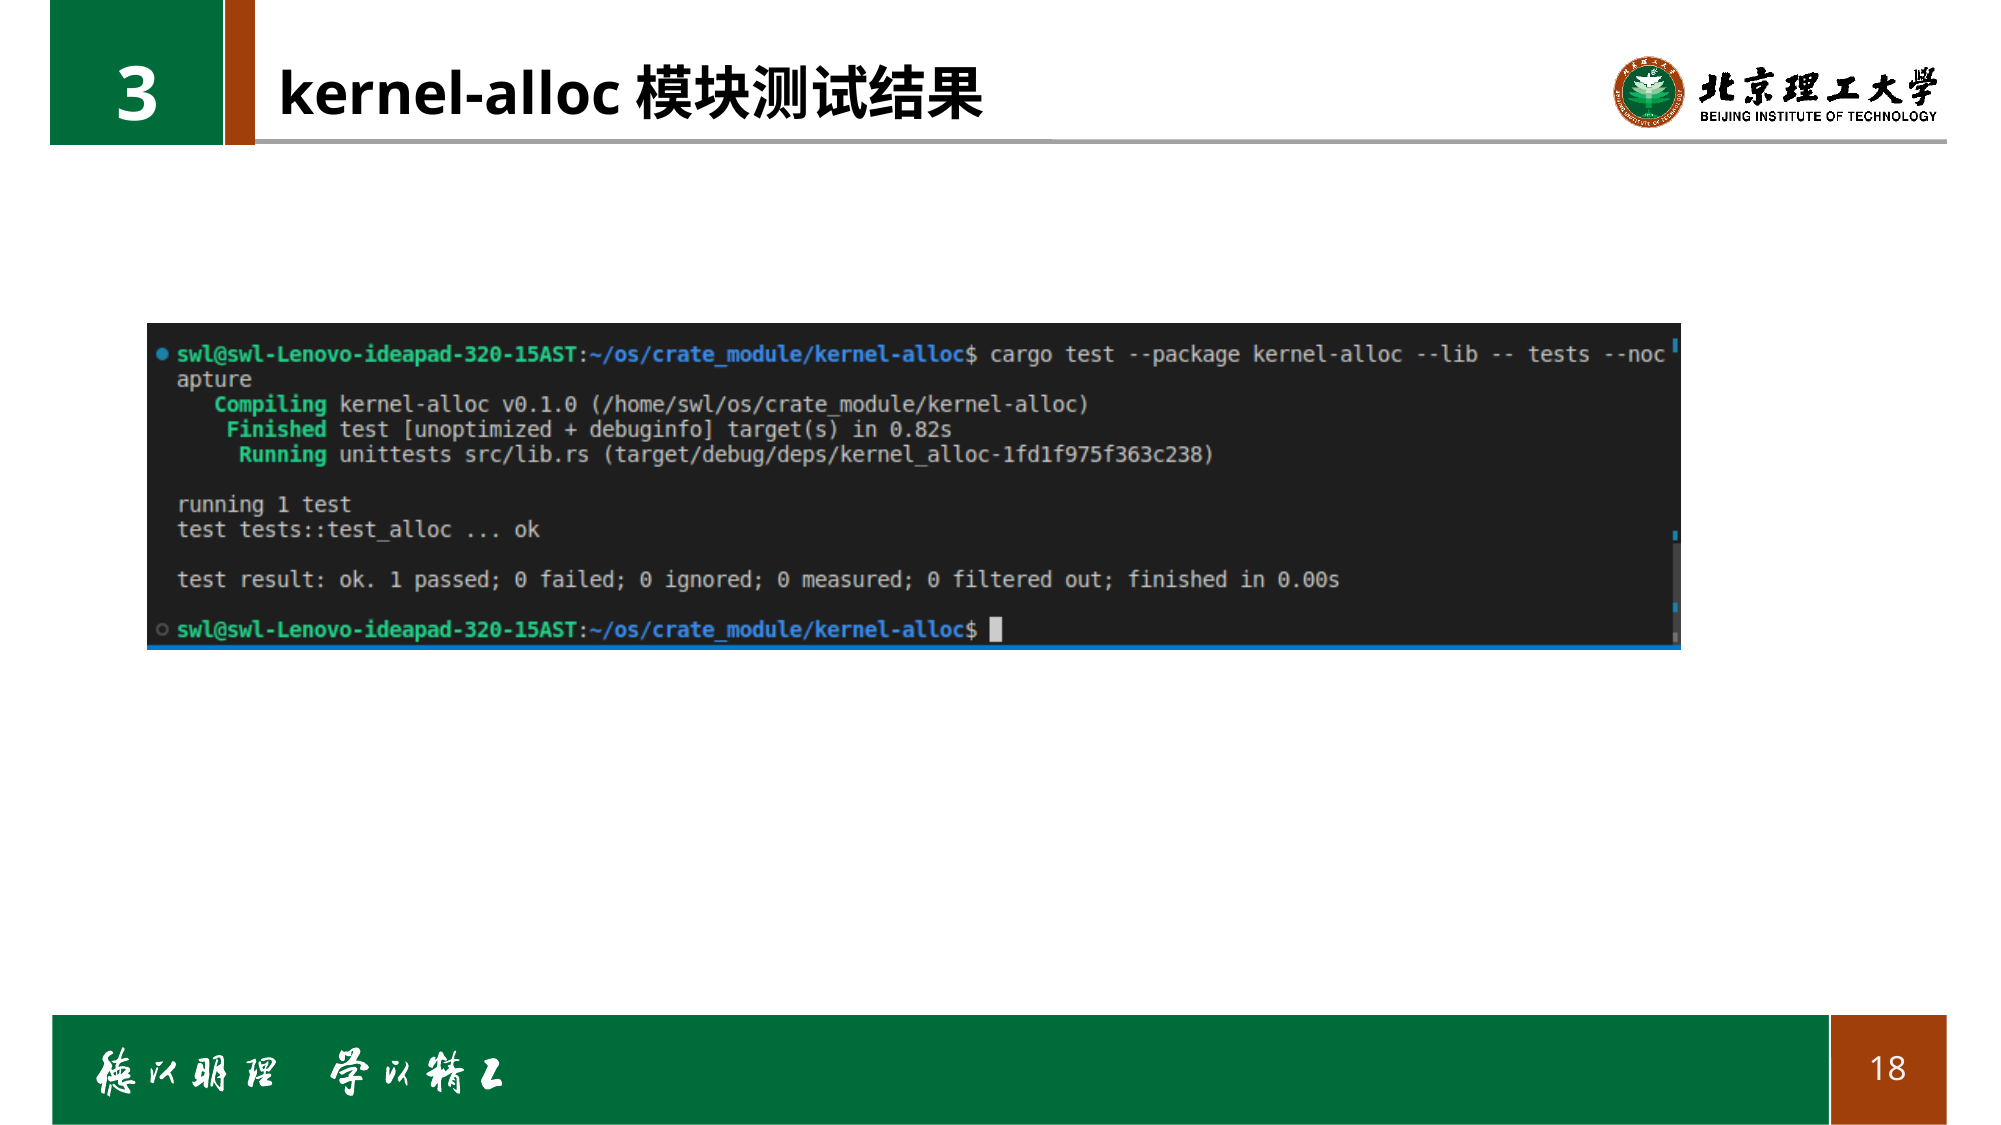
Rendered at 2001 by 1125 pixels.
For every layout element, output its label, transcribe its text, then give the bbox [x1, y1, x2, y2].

picture [147, 322, 1681, 650]
title kernel-alloc模块测试结果 [263, 56, 1682, 135]
text_box 3 [58, 38, 218, 144]
picture [1682, 56, 1937, 128]
